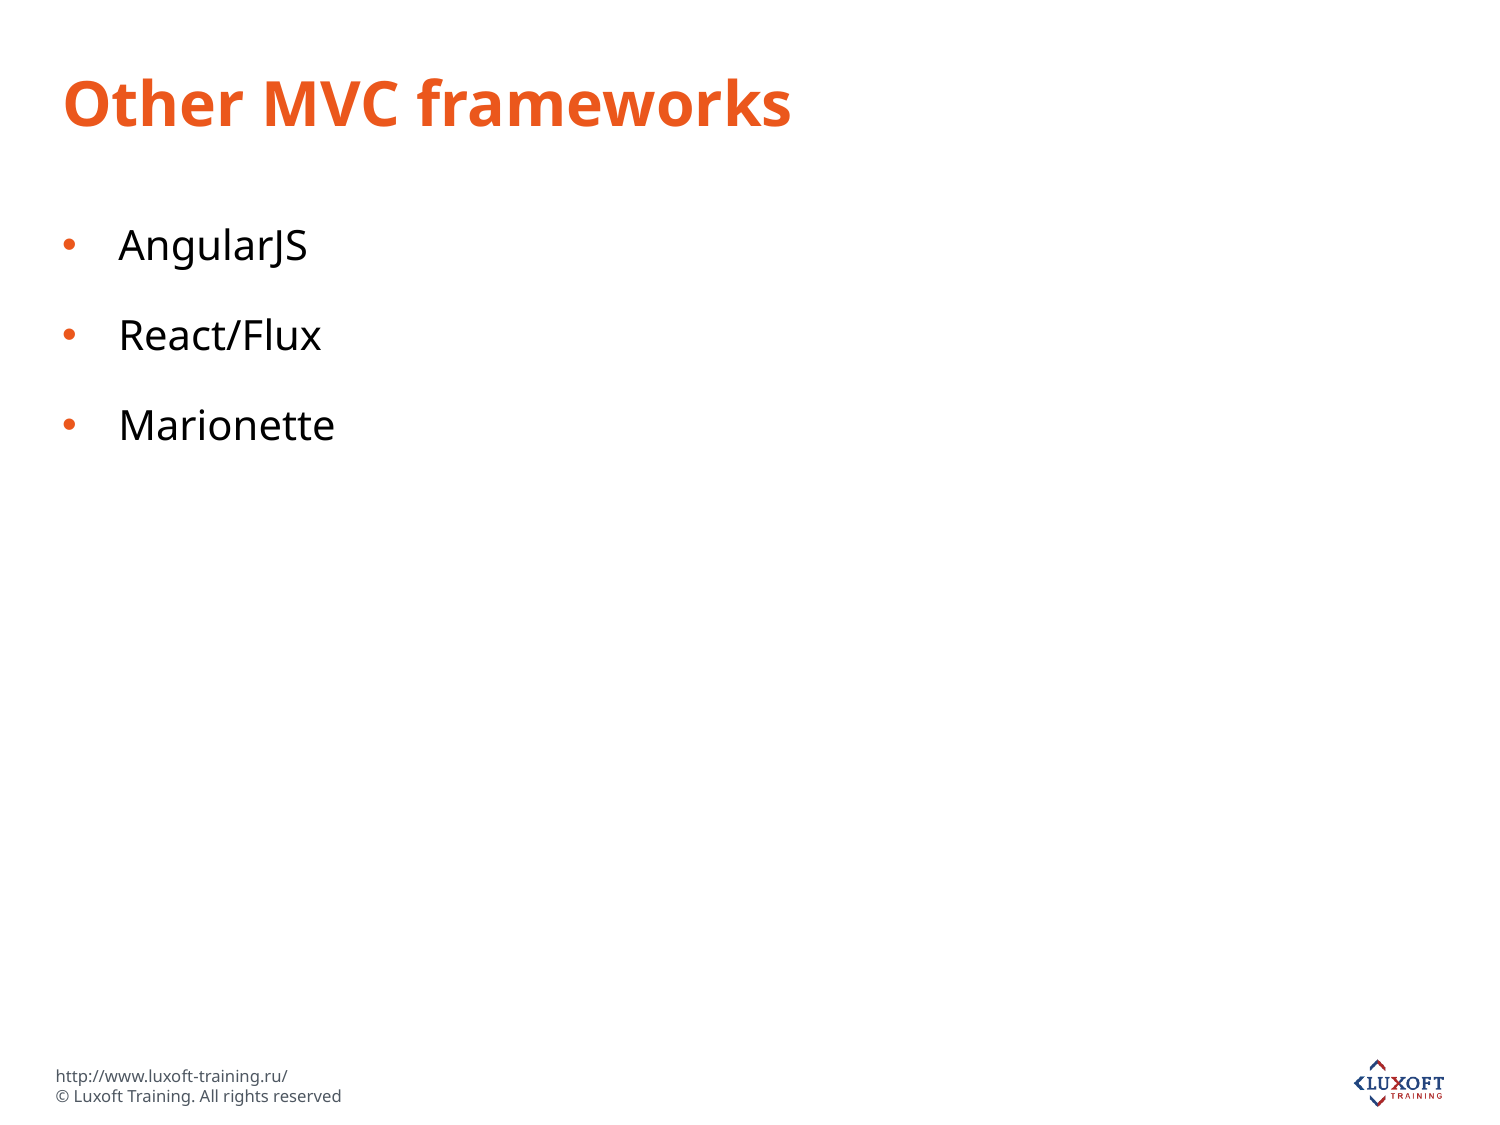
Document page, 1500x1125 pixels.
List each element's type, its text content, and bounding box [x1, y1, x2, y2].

picture [1339, 1059, 1458, 1107]
title Other MVC frameworks [47, 59, 1457, 143]
list AngularJS React/Flux Marionette [47, 196, 1457, 1018]
